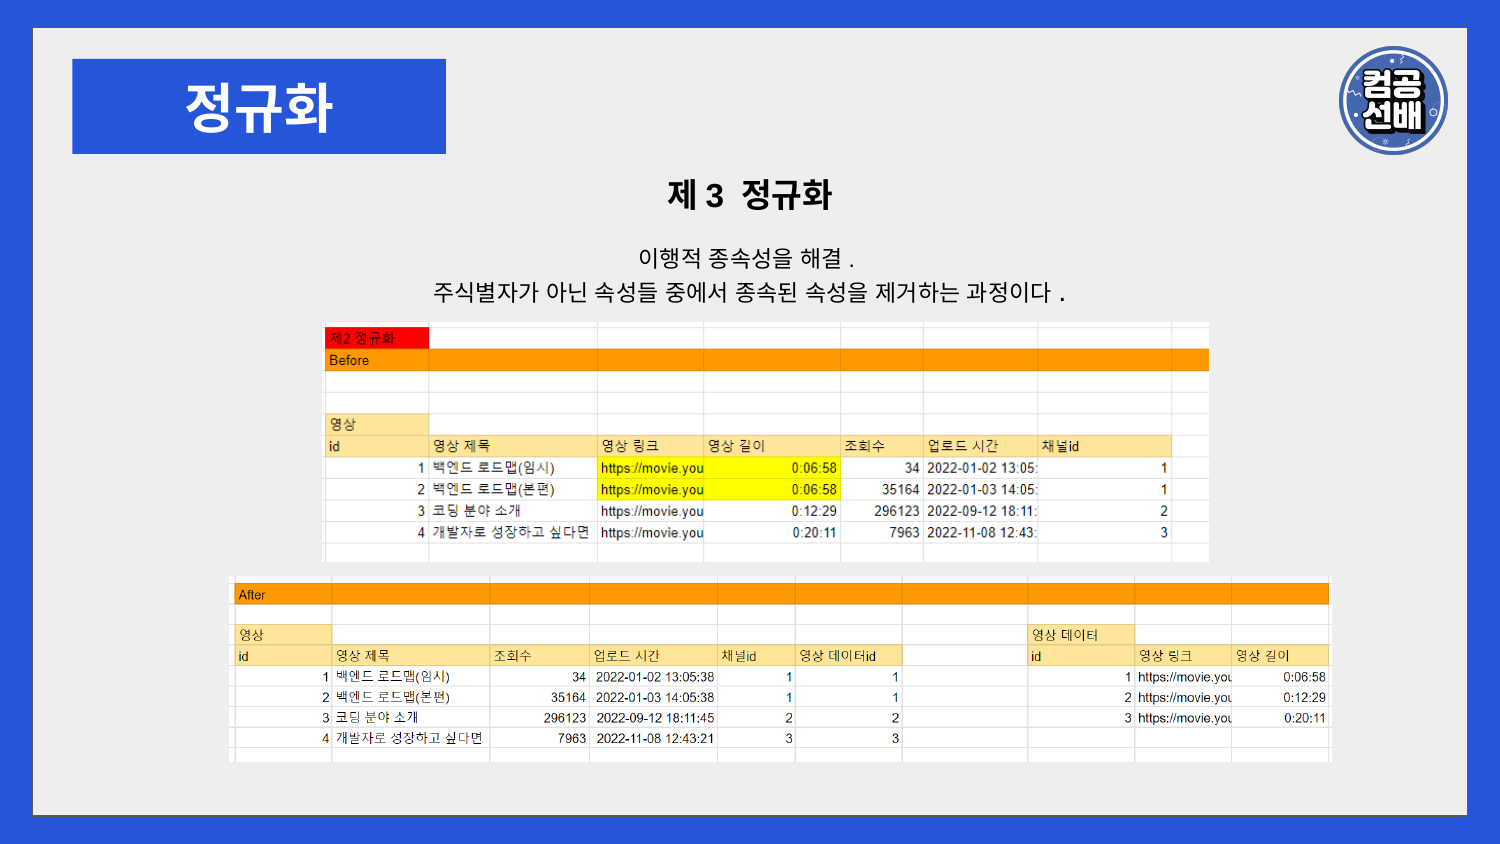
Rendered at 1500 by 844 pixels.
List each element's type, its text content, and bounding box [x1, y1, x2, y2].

picture [322, 322, 1210, 562]
text_box 정규화 [72, 58, 446, 154]
text_box 제3 정규화 [480, 159, 1020, 229]
picture [228, 576, 1332, 762]
picture [1339, 46, 1448, 155]
text_box 이행적 종속성을 해결. 주식별자가 아닌 속성들 중에서 종속된 속성을 제거하는 과정이다. [280, 229, 1220, 322]
